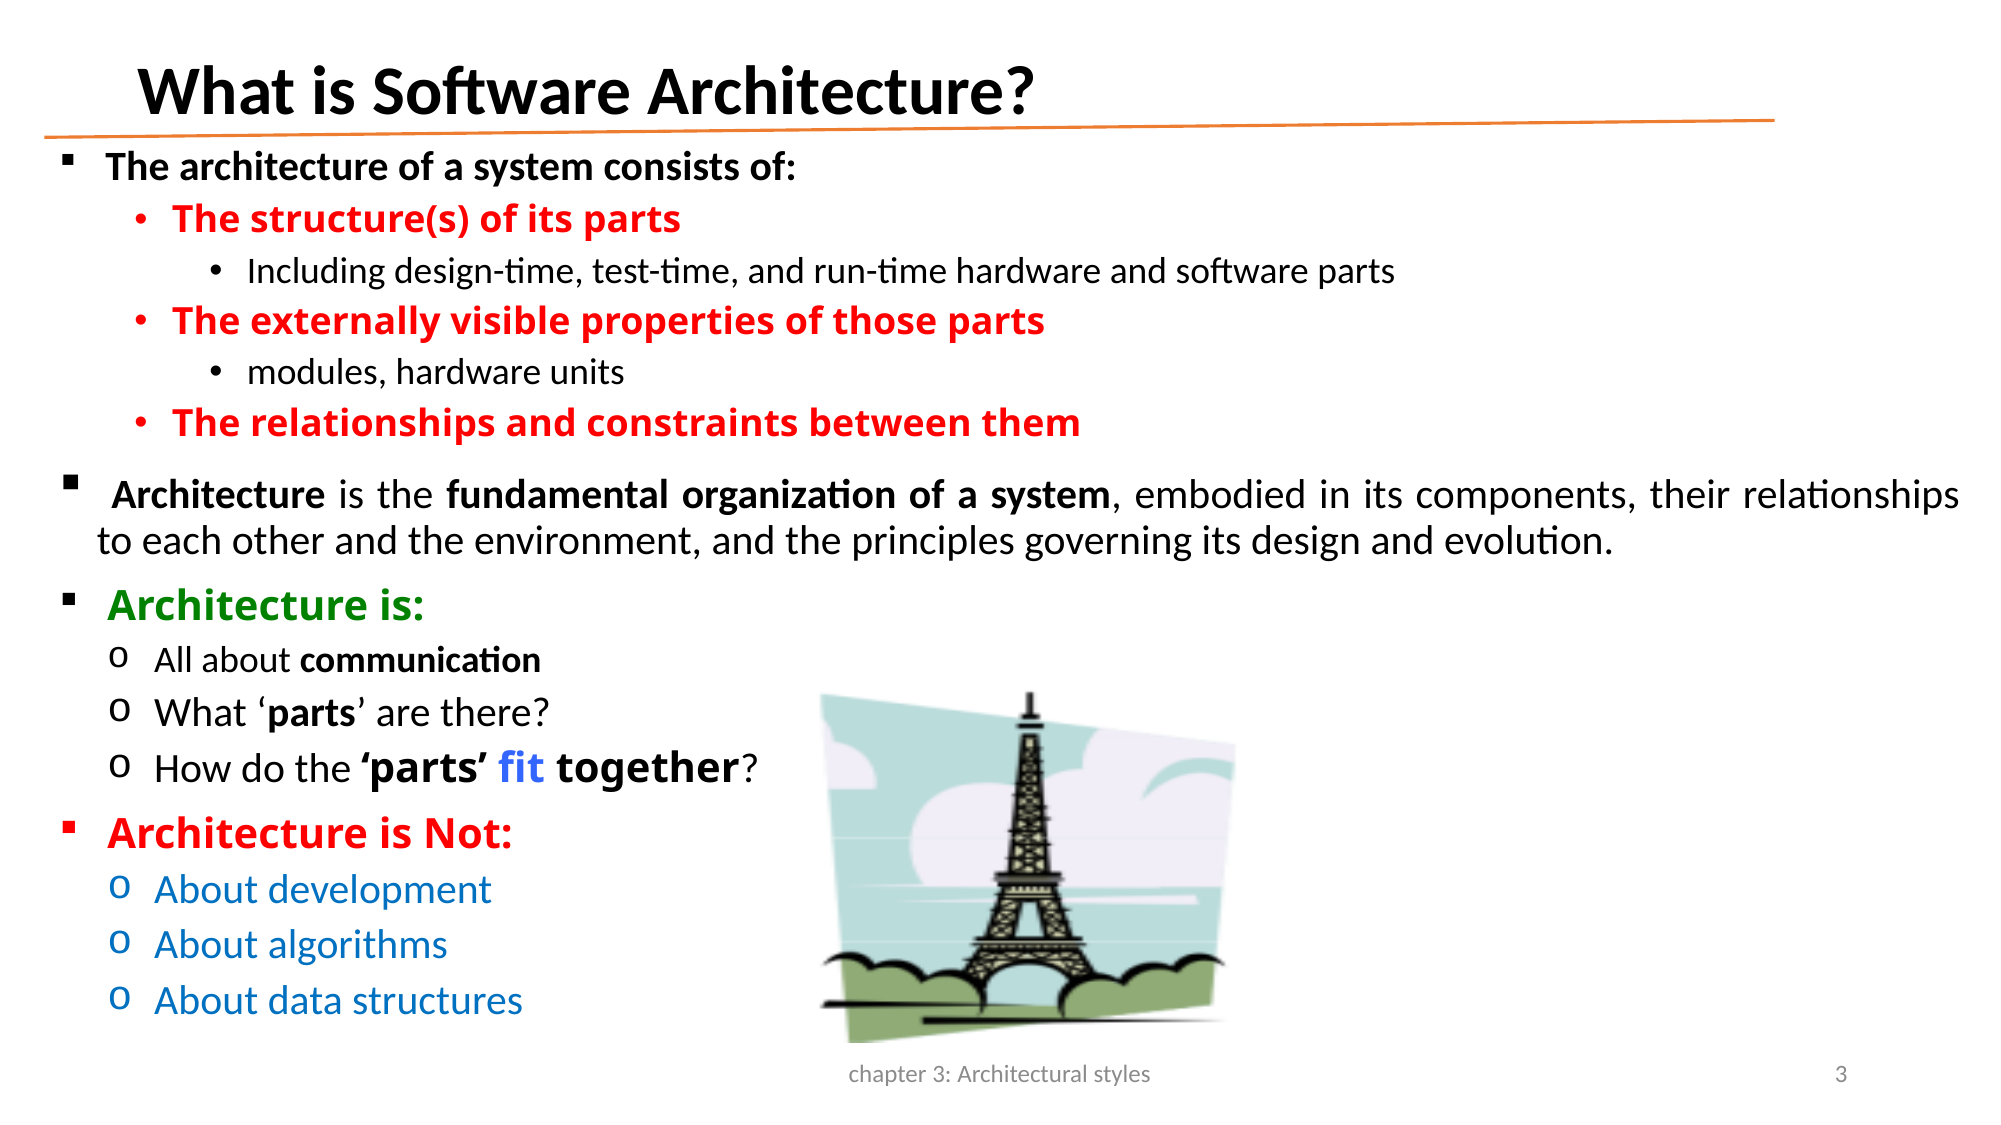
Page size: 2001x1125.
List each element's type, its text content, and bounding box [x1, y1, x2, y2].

picture [811, 686, 1247, 1043]
list The architecture of a system consists of: The structure(s) of its parts Including design-time, test-time, and run-time hardware and software parts The externally visible properties of those parts modules, hardware units The relationships and constraints between them Architecture is the fundamental organization of a system, embodied in its components, their relationships to each other and the environment, and the principles governing its design and evolution. Architecture is: All about communication What ‘parts’ are there? How do the ‘parts’ fit together? Architecture is Not: About development About algorithms About data structures [44, 137, 1976, 1093]
slide_number 3 [1412, 1042, 1863, 1103]
title What is Software Architecture? [122, 47, 1830, 137]
footer chapter 3: Architectural styles [662, 1042, 1338, 1103]
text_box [44, 120, 1775, 138]
